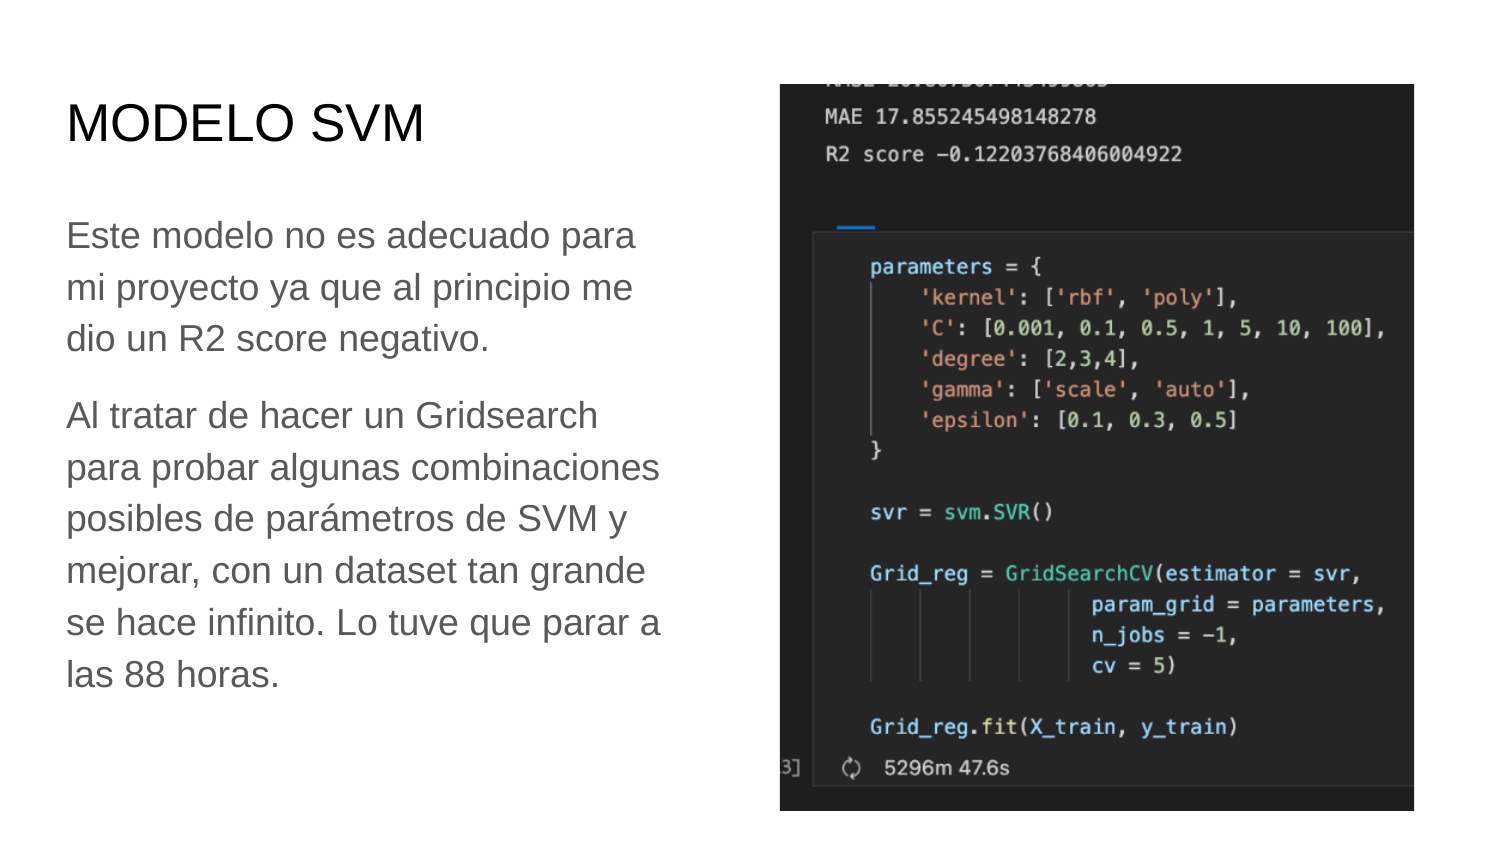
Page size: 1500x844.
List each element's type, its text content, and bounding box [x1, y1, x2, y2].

title MODELO SVM [51, 72, 1449, 167]
picture [779, 84, 1415, 811]
list Este modelo no es adecuado para mi proyecto ya que al principio me dio un R2 score negativo. Al tratar de hacer un Gridsearch para probar algunas combinaciones posibles de parámetros de SVM y mejorar, con un dataset tan grande se hace infinito. Lo tuve que parar a las 88 horas. [51, 189, 686, 750]
